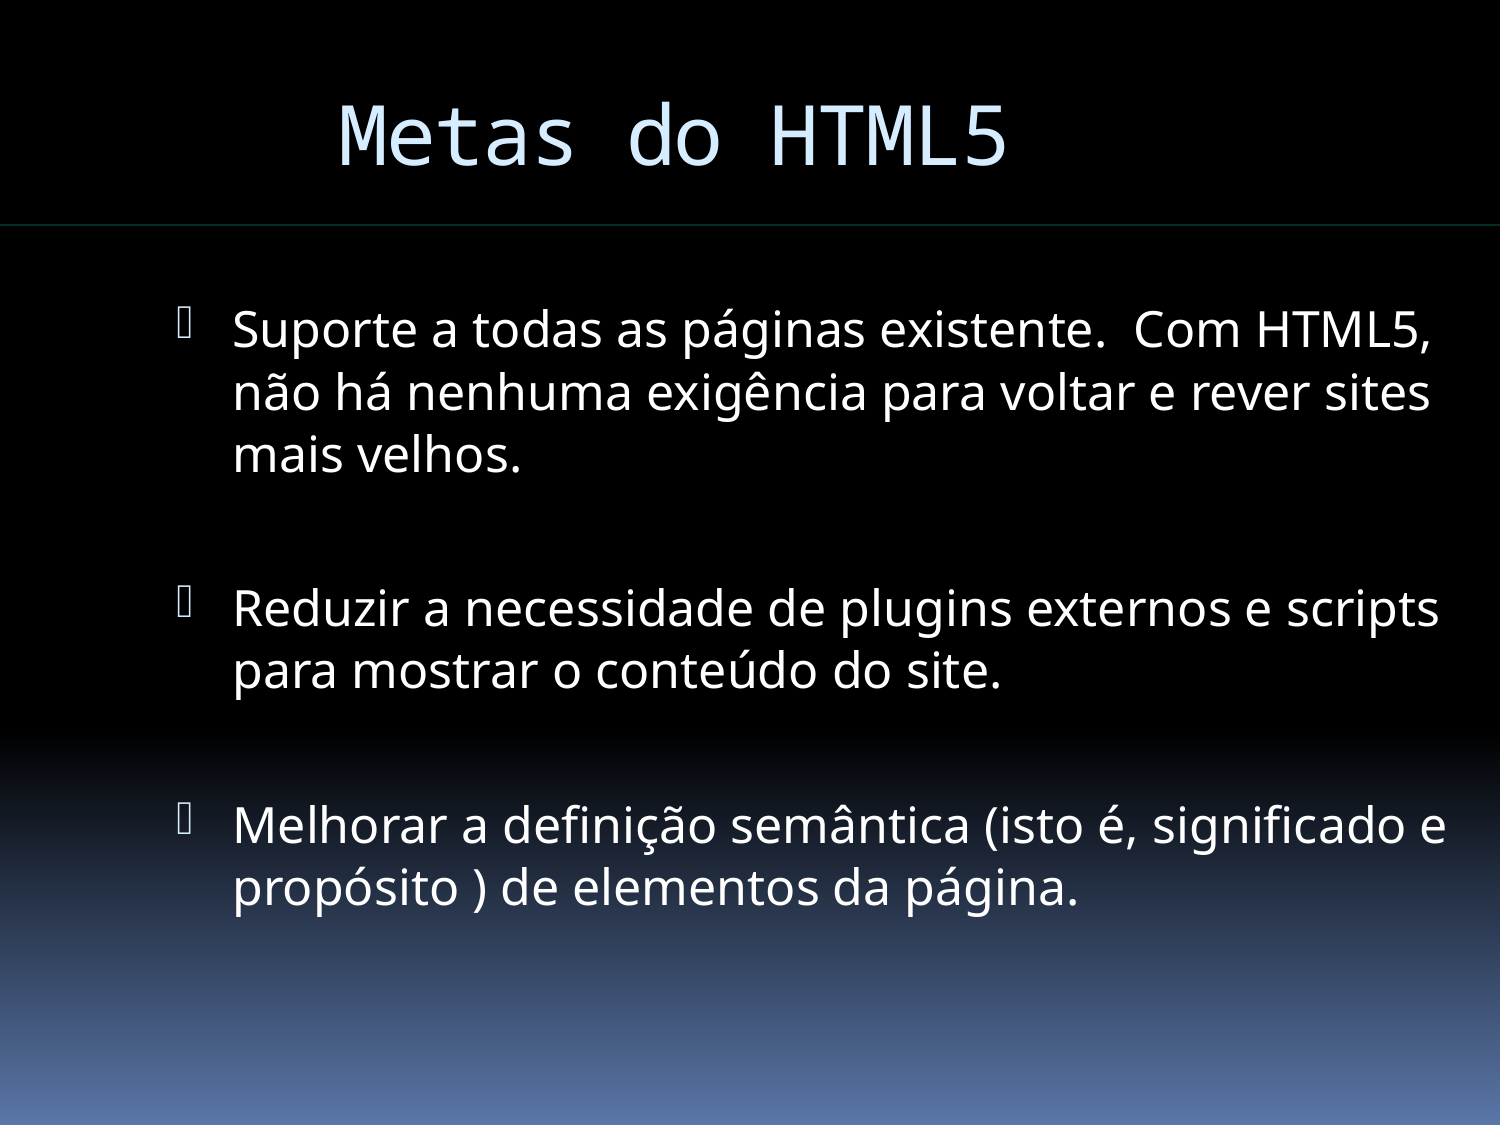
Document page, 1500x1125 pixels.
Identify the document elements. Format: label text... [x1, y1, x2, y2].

title Metas do HTML5 [0, 75, 1350, 213]
list Suporte a todas as páginas existente. Com HTML5, não há nenhuma exigência para voltar e rever sites mais velhos. Reduzir a necessidade de plugins externos e scripts para mostrar o conteúdo do site. Melhorar a definição semântica (isto é, significado e propósito ) de elementos da página. [150, 287, 1500, 1063]
